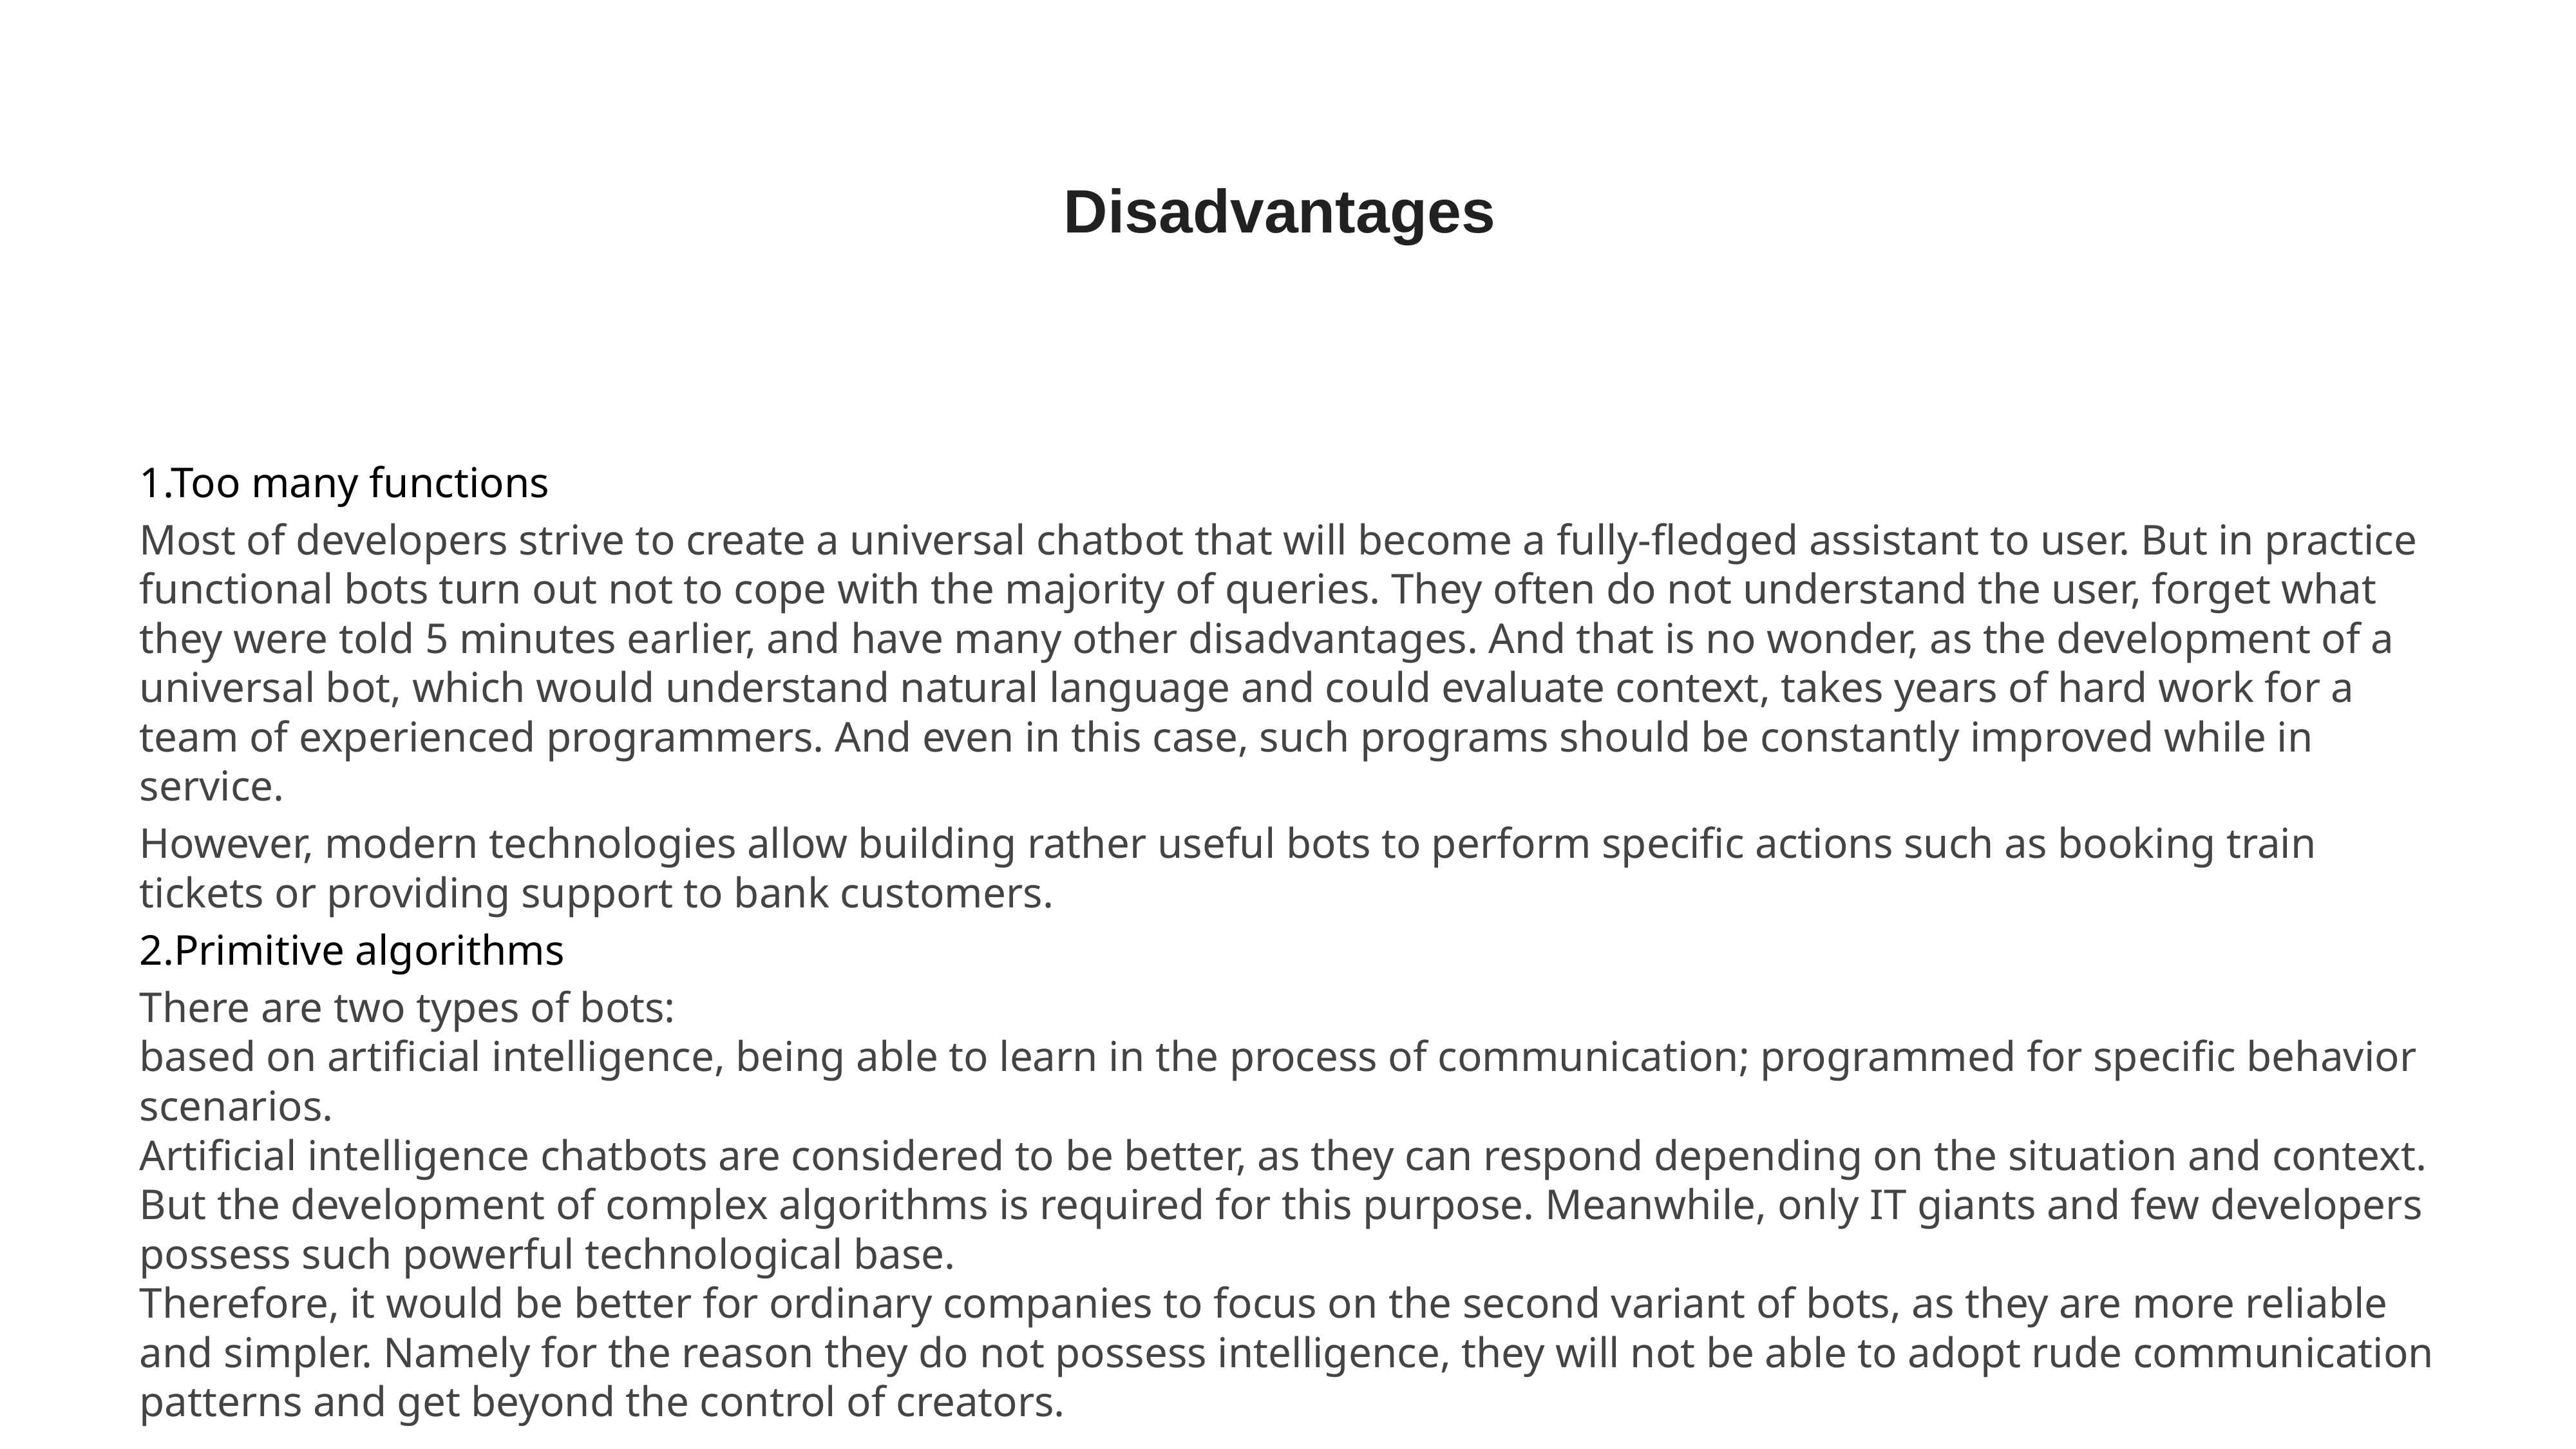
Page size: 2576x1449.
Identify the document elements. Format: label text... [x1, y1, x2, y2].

title Disadvantages [133, 85, 2443, 225]
list 1.Too many functions Most of developers strive to create a universal chatbot that will become a fully-fledged assistant to user. But in practice functional bots turn out not to cope with the majority of queries. They often do not understand the user, forget what they were told 5 minutes earlier, and have many other disadvantages. And that is no wonder, as the development of a universal bot, which would understand natural language and could evaluate context, takes years of hard work for a team of experienced programmers. And even in this case, such programs should be constantly improved while in service. However, modern technologies allow building rather useful bots to perform specific actions such as booking train tickets or providing support to bank customers. 2.Primitive algorithms There are two types of bots: based on artificial intelligence, being able to learn in the process of communication; programmed for specific behavior scenarios. Artificial intelligence chatbots are considered to be better, as they can respond depending on the situation and context. But the development of complex algorithms is required for this purpose. Meanwhile, only IT giants and few developers possess such powerful technological base. Therefore, it would be better for ordinary companies to focus on the second variant of bots, as they are more reliable and simpler. Namely for the reason they do not possess intelligence, they will not be able to adopt rude communication patterns and get beyond the control of creators. [133, 450, 2443, 1342]
list [133, 225, 2443, 334]
